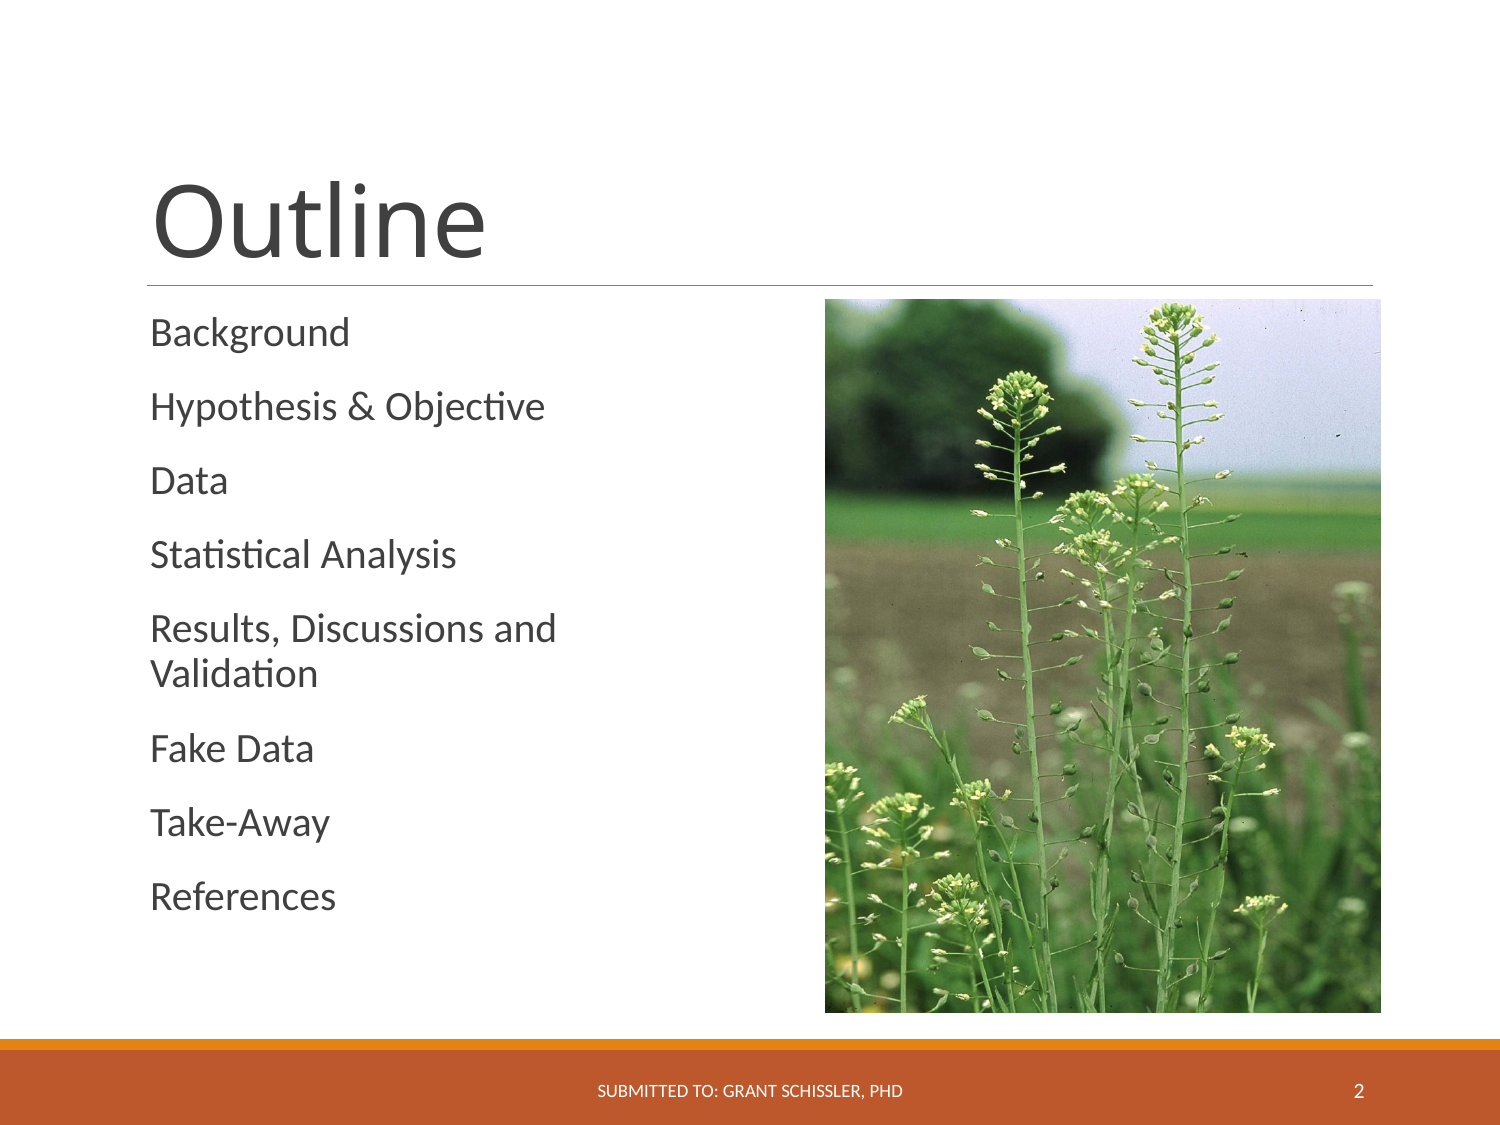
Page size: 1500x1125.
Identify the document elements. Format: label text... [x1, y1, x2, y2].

list Background Hypothesis & Objective Data Statistical Analysis Results, Discussions and Validation Fake Data Take-Away References [135, 302, 713, 963]
title Outline [135, 47, 1373, 285]
picture [824, 299, 1382, 1013]
footer Submitted to: Grant Schissler, PhD [453, 1059, 1047, 1120]
slide_number 2 [1218, 1059, 1380, 1120]
